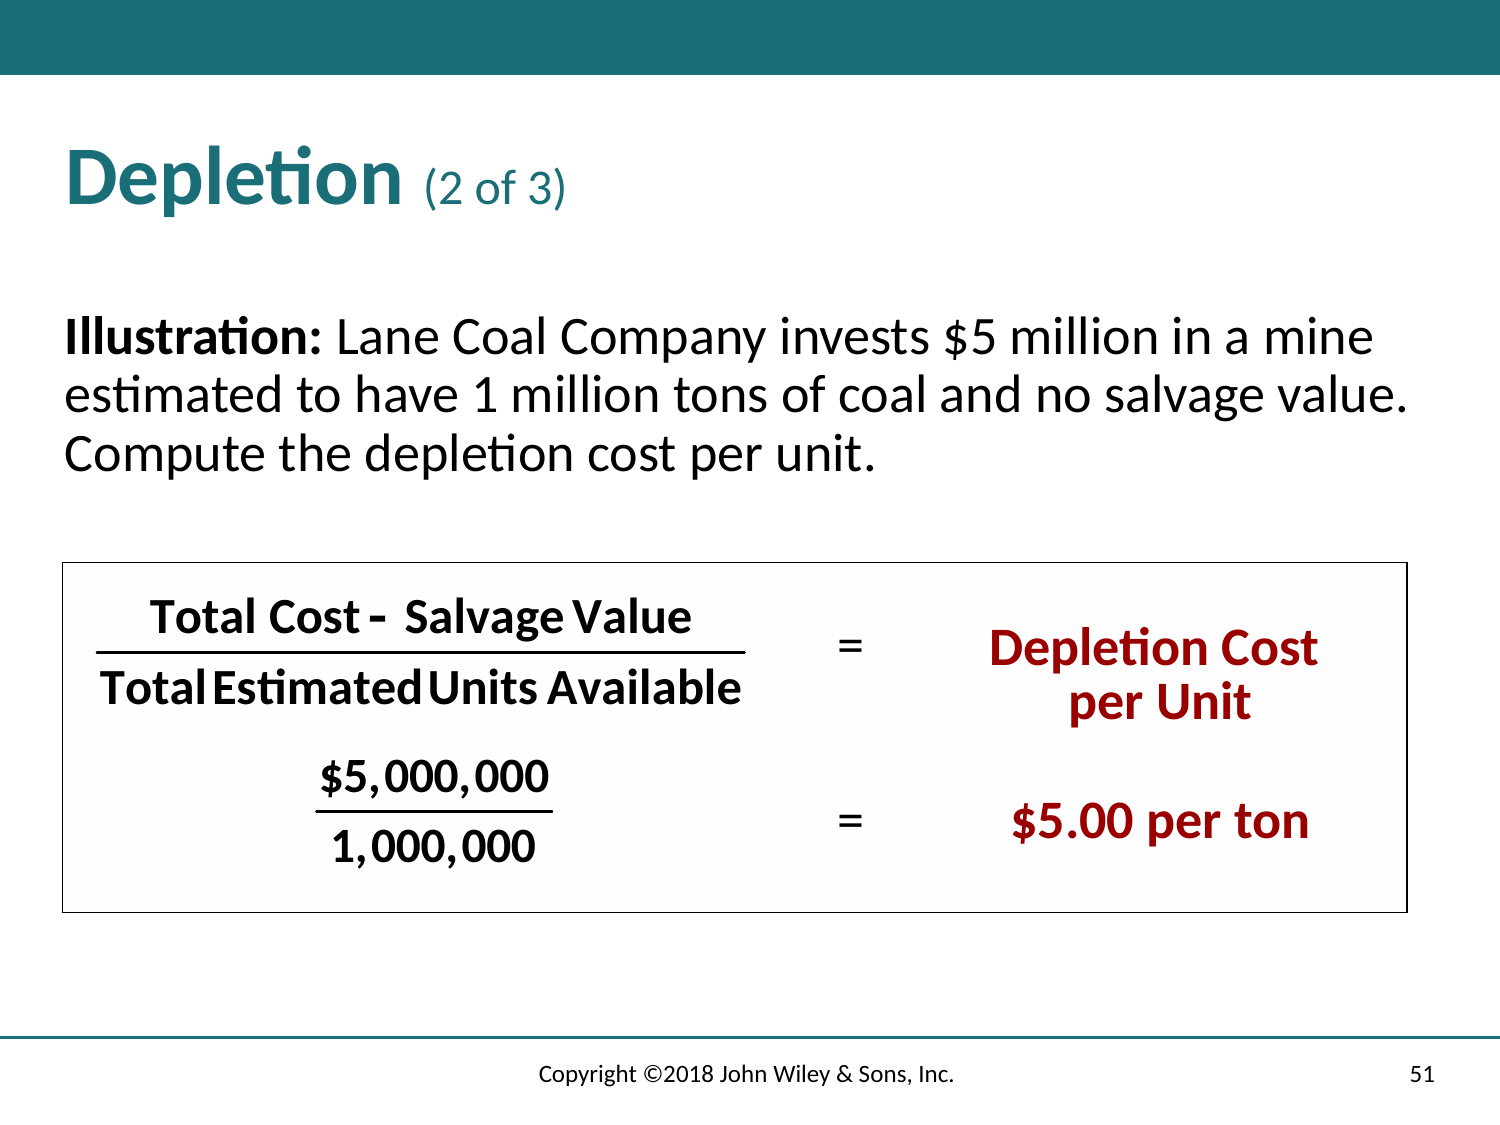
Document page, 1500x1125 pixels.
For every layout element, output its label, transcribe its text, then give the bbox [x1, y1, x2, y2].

slide_number 51 [1059, 1042, 1450, 1103]
table_header = [787, 563, 915, 737]
table_cell . [63, 737, 787, 912]
table_cell = [787, 737, 915, 912]
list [92, 591, 749, 710]
footer Copyright ©2018 John Wiley & Sons, Inc. [496, 1042, 1004, 1103]
table_cell $5.00 per ton [915, 737, 1406, 912]
table_header [63, 563, 787, 737]
table_header Depletion Cost per Unit [915, 563, 1406, 737]
list Illustration: Lane Coal Company invests $5 million in a mine estimated to have 1 million tons of coal and no salvage value. Compute the depletion cost per unit. [50, 299, 1450, 488]
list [312, 751, 558, 874]
title Depletion (2 of 3) [50, 125, 1450, 250]
